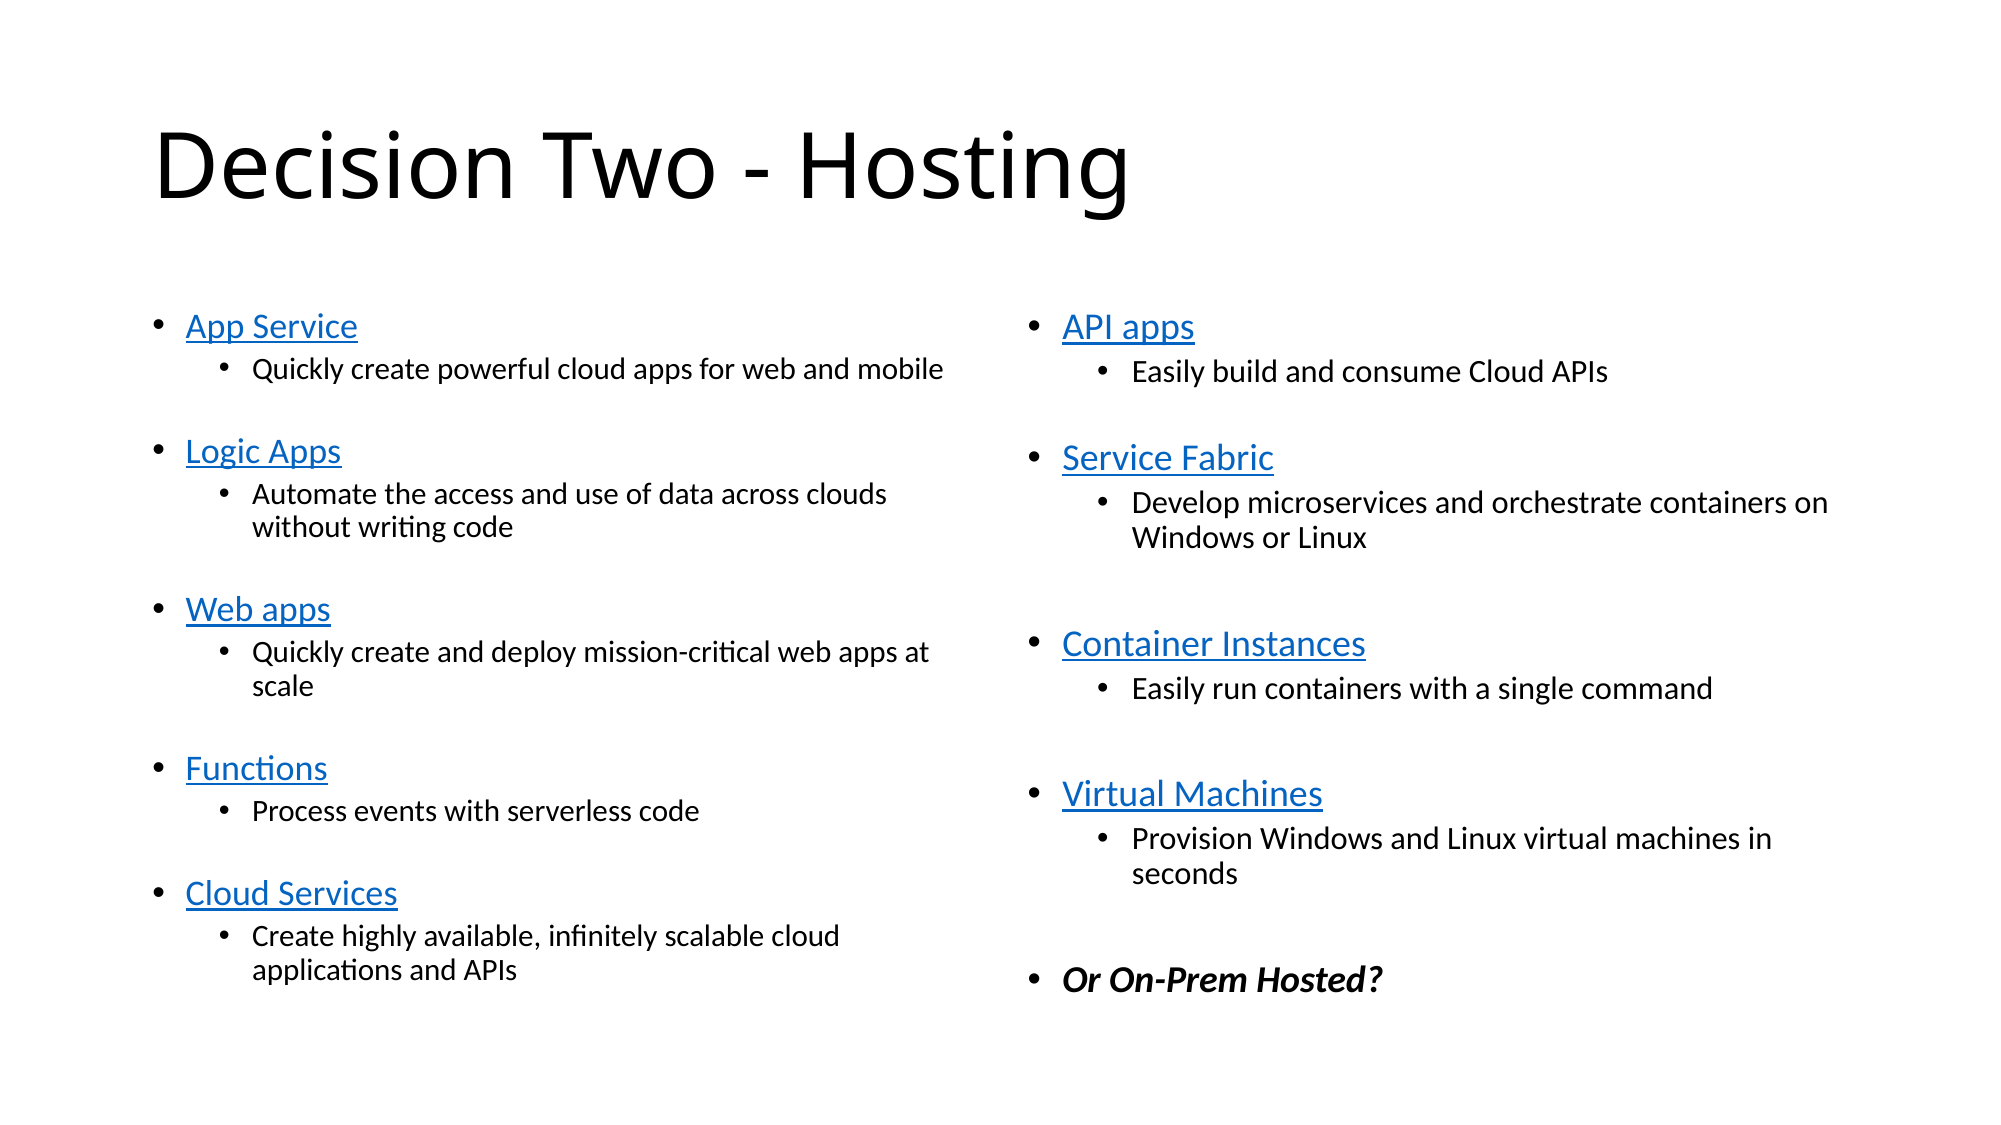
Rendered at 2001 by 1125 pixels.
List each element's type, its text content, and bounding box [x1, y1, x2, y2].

list App Service Quickly create powerful cloud apps for web and mobile Logic Apps Automate the access and use of data across clouds without writing code Web apps Quickly create and deploy mission-critical web apps at scale Functions Process events with serverless code Cloud Services Create highly available, infinitely scalable cloud applications and APIs [137, 299, 988, 1014]
title Decision Two - Hosting [137, 59, 1863, 278]
list API apps Easily build and consume Cloud APIs Service Fabric Develop microservices and orchestrate containers on Windows or Linux Container Instances Easily run containers with a single command Virtual Machines Provision Windows and Linux virtual machines in seconds Or On-Prem Hosted? [1012, 299, 1863, 1014]
